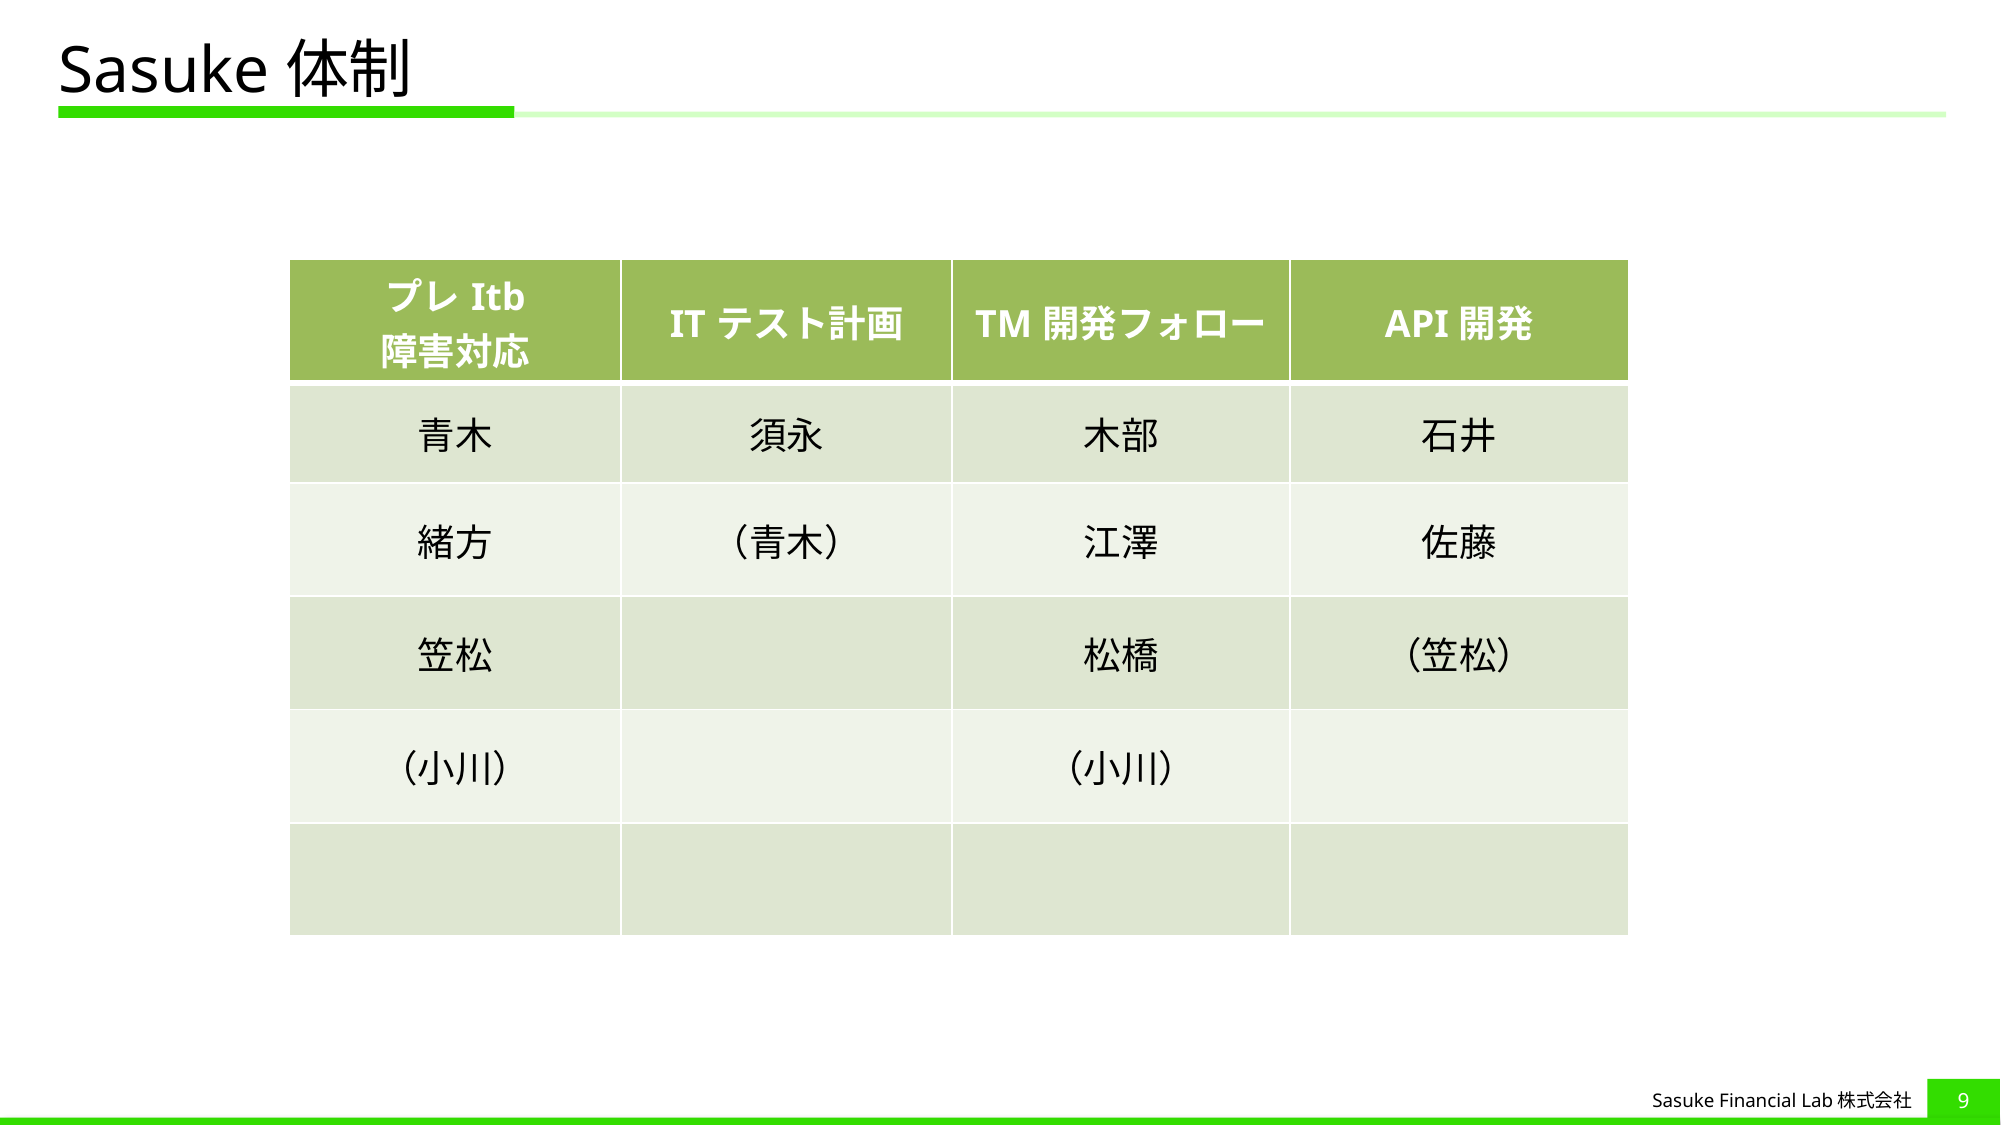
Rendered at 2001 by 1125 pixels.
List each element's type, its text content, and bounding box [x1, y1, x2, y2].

table_cell 江澤 [953, 484, 1289, 595]
table_cell [622, 824, 951, 935]
table_cell 須永 [622, 386, 951, 482]
table_cell （青木） [622, 484, 951, 595]
table_cell 石井 [1291, 386, 1628, 482]
table_cell 緒方 [290, 484, 620, 595]
table_cell [622, 597, 951, 709]
table_cell [290, 824, 620, 935]
table_cell 松橋 [953, 597, 1289, 709]
table_cell [953, 824, 1289, 935]
table_header TM開発フォロー [953, 260, 1289, 380]
table_cell （小川） [953, 710, 1289, 822]
table_cell （笠松） [1291, 597, 1628, 709]
table_cell 青木 [290, 386, 620, 482]
slide_number 8 [1927, 1078, 2000, 1125]
table_header API開発 [1291, 260, 1628, 380]
footer Sasuke Financial Lab株式会社 [1628, 1079, 1927, 1120]
table_cell 笠松 [290, 597, 620, 709]
table_cell [622, 710, 951, 822]
table_header ITテスト計画 [622, 260, 951, 380]
table_cell [1291, 710, 1628, 822]
table_cell 佐藤 [1291, 484, 1628, 595]
table_cell 木部 [953, 386, 1289, 482]
table_cell （小川） [290, 710, 620, 822]
table_header プレItb 障害対応 [290, 260, 620, 380]
title Sasuke体制 [58, 29, 1947, 115]
table_cell [1291, 824, 1628, 935]
